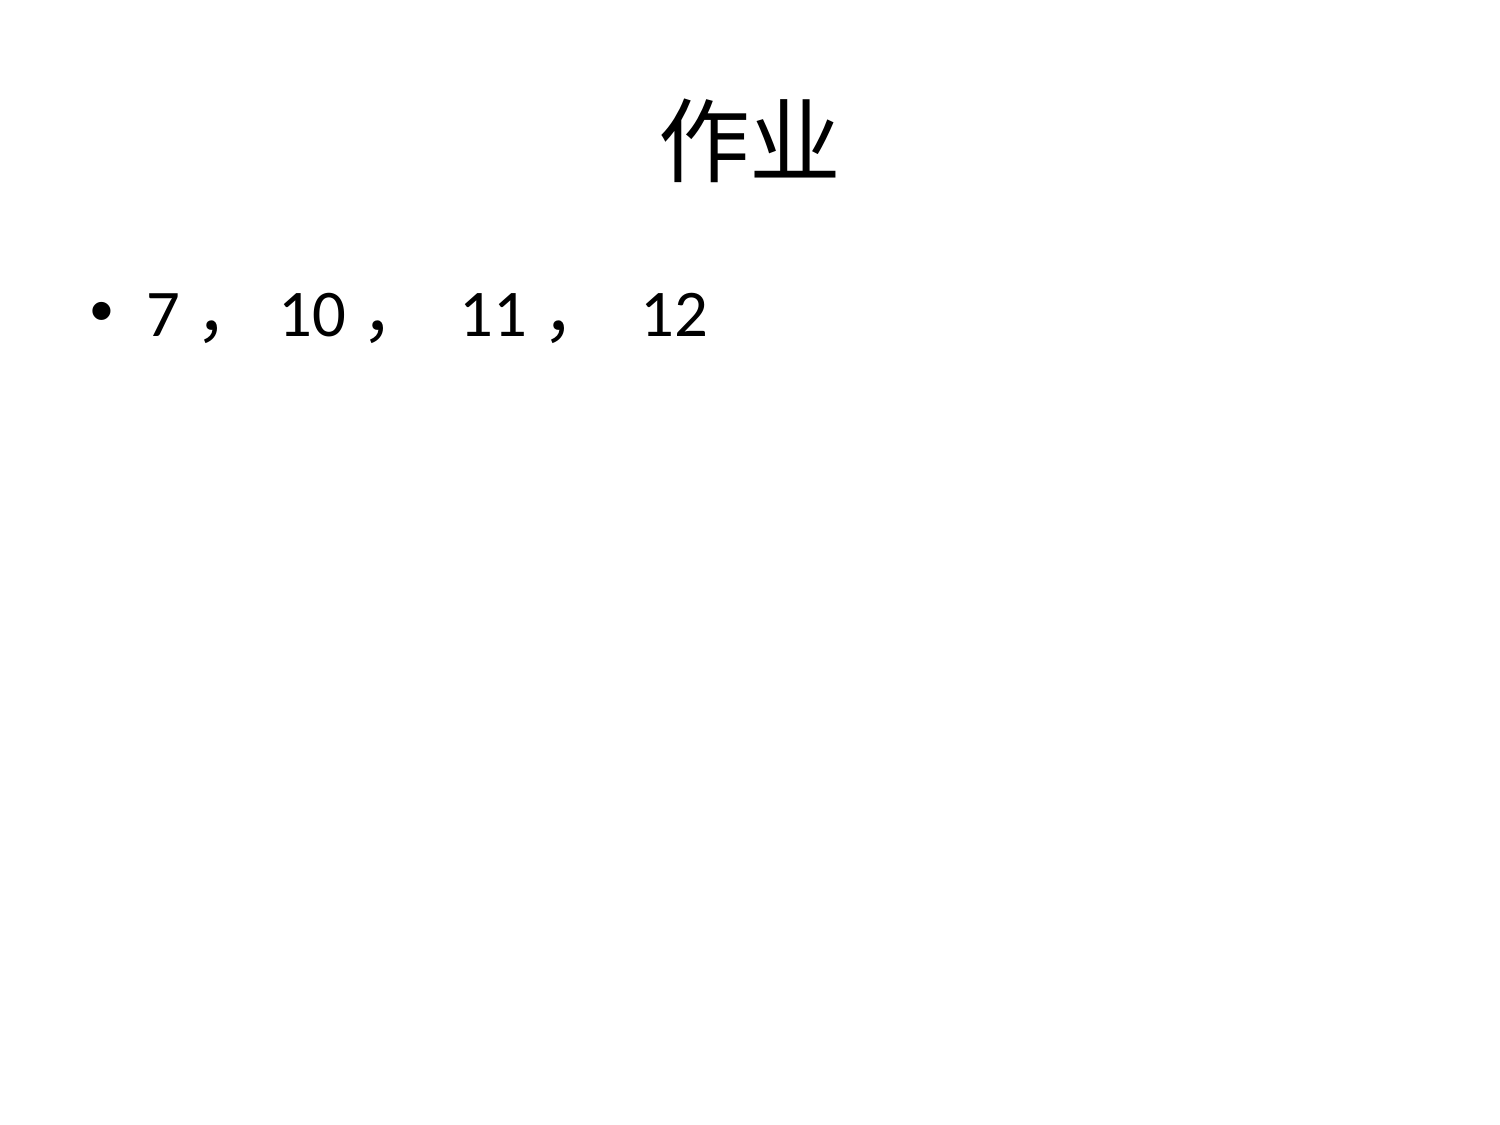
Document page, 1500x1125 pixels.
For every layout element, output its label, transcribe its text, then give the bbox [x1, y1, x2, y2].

title 作业 [74, 44, 1426, 233]
list 7，10， 11， 12 [74, 262, 1426, 1006]
